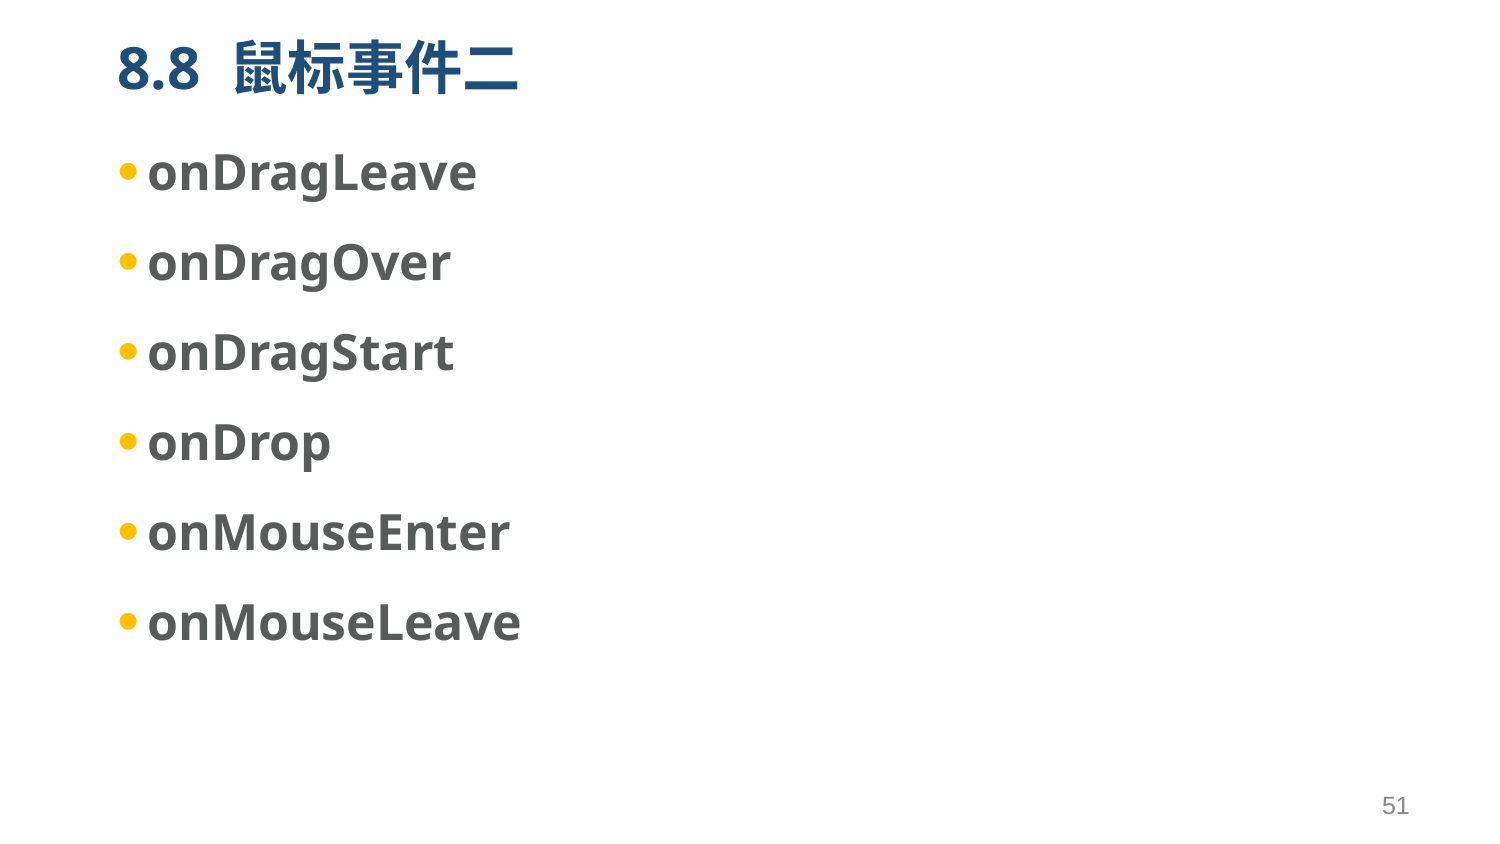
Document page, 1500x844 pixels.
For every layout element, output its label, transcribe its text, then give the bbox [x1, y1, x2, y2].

title 8.8 鼠标事件二 [102, 39, 1292, 102]
slide_number 51 [1074, 782, 1425, 827]
list onDragLeave onDragOver onDragStart onDrop onMouseEnter onMouseLeave [102, 102, 1388, 626]
